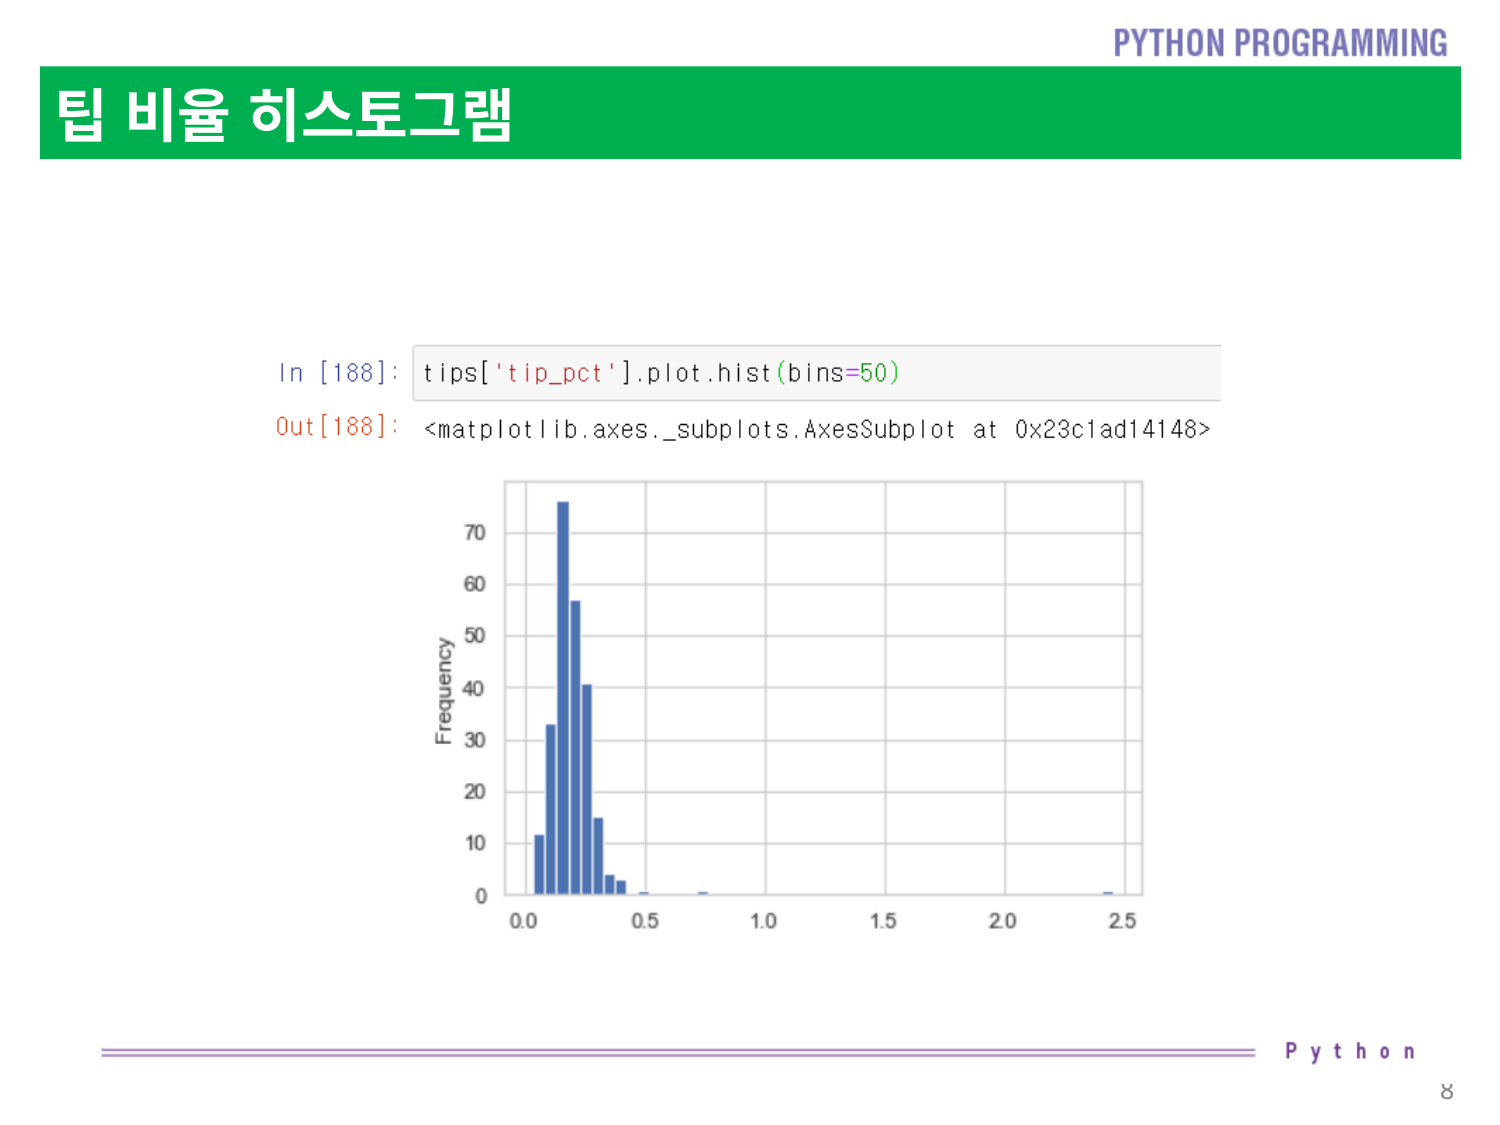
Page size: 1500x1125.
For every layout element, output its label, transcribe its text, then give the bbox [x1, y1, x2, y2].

picture [1106, 13, 1462, 66]
title 팁 비율 히스토그램 [39, 76, 1444, 152]
picture [18, 1020, 1483, 1084]
picture [262, 331, 1222, 947]
slide_number 8 [1119, 1071, 1470, 1112]
